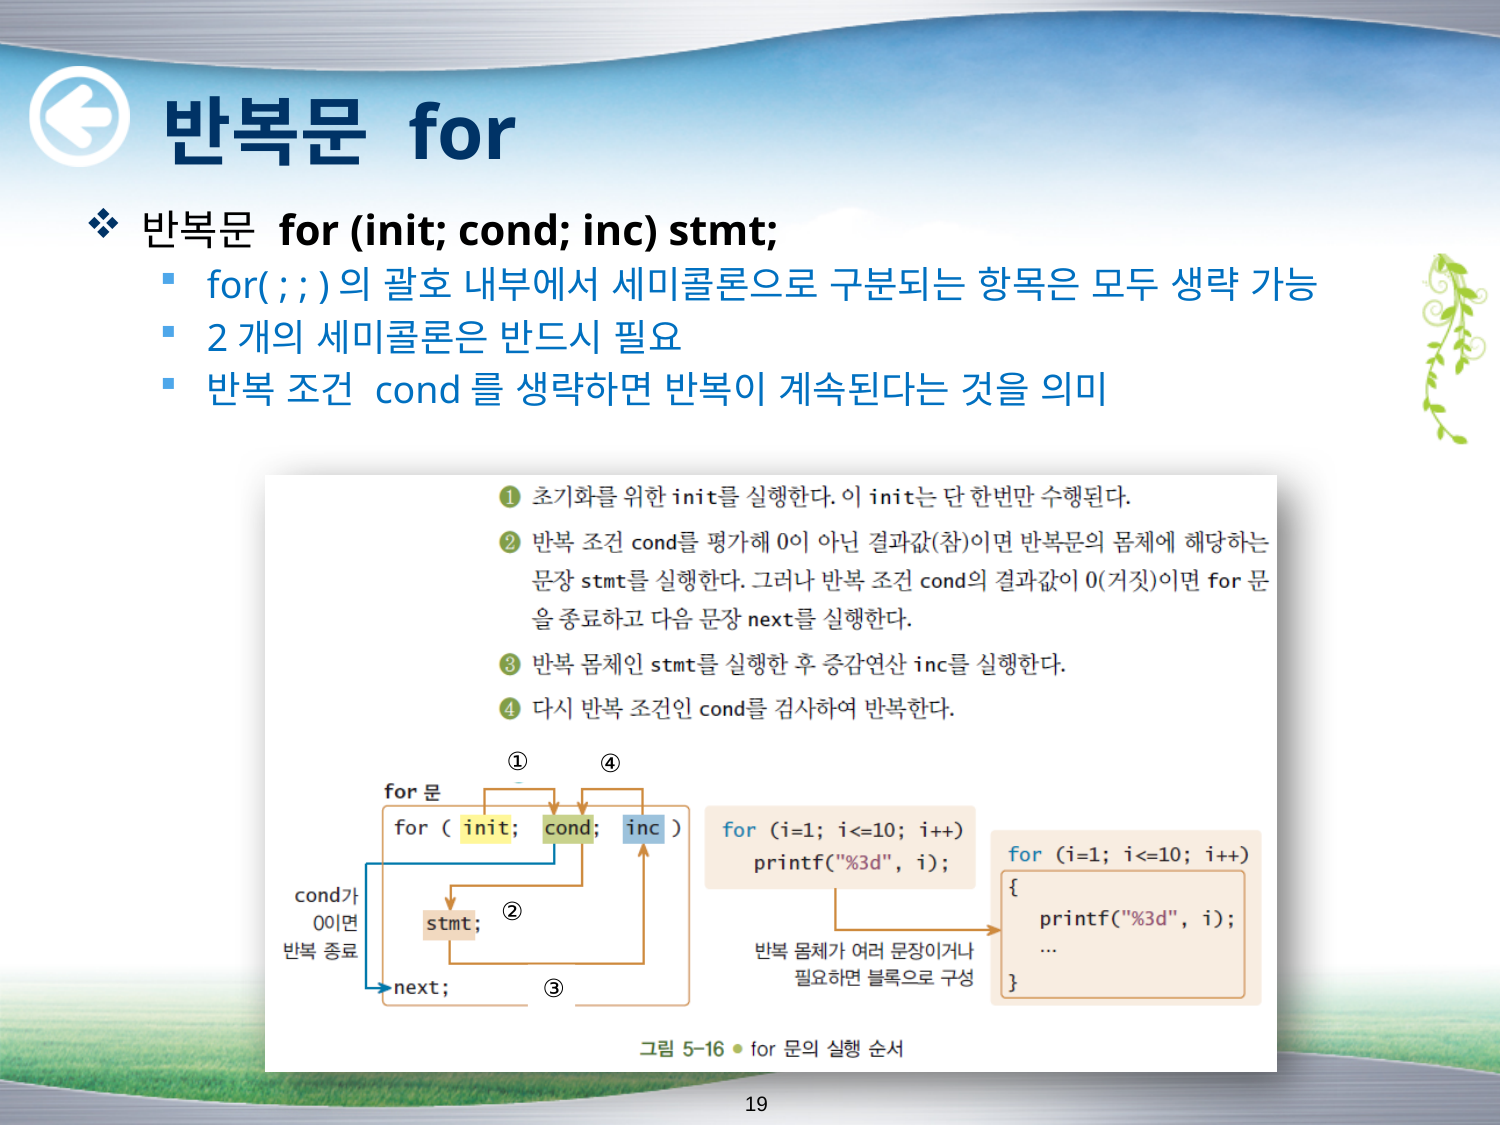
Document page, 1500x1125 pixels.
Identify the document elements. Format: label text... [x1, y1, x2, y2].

list 반복문 for (init; cond; inc) stmt; for( ; ; )의 괄호 내부에서 세미콜론으로 구분되는 항목은 모두 생략 가능 2개의 세미콜론은 반드시 필요 반복 조건 cond를 생략하면 반복이 계속된다는 것을 의미 [69, 196, 1414, 1071]
slide_number 19 [687, 1119, 826, 1125]
picture [0, 0, 1500, 1125]
title 반복문 for [147, 77, 1424, 181]
